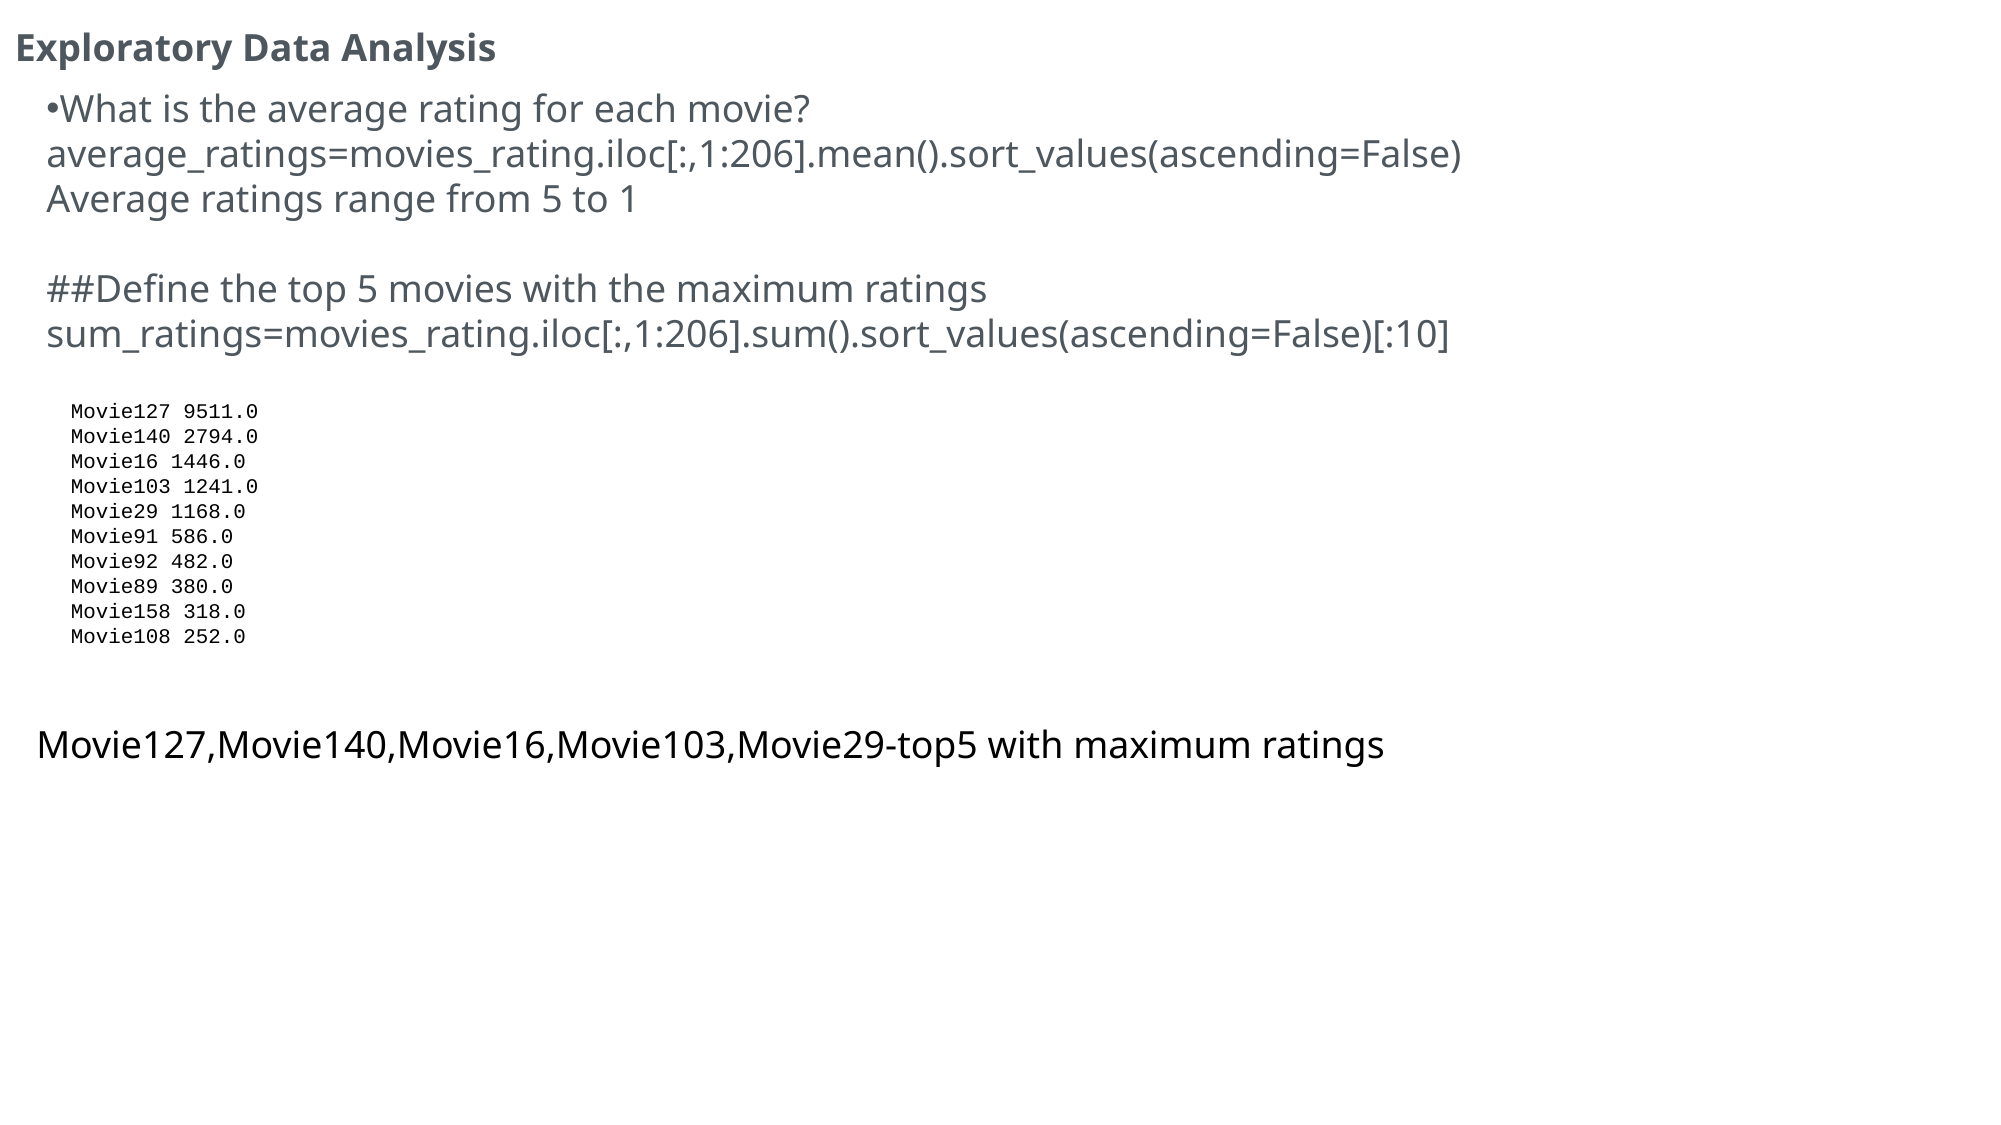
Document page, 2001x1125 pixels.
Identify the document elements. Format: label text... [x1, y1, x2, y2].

text_box Movie127,Movie140,Movie16,Movie103,Movie29-top5 with maximum ratings [21, 714, 1474, 774]
text_box Movie127 9511.0 Movie140 2794.0 Movie16 1446.0 Movie103 1241.0 Movie29 1168.0 Movie91 586.0 Movie92 482.0 Movie89 380.0 Movie158 318.0 Movie108 252.0 [70, 397, 271, 648]
text_box What is the average rating for each movie? average_ratings=movies_rating.iloc[:,1:206].mean().sort_values(ascending=False) Average ratings range from 5 to 1 ##Define the top 5 movies with the maximum ratings sum_ratings=movies_rating.iloc[:,1:206].sum().sort_values(ascending=False)[:10] [31, 77, 1658, 408]
text_box Exploratory Data Analysis [0, 16, 865, 77]
